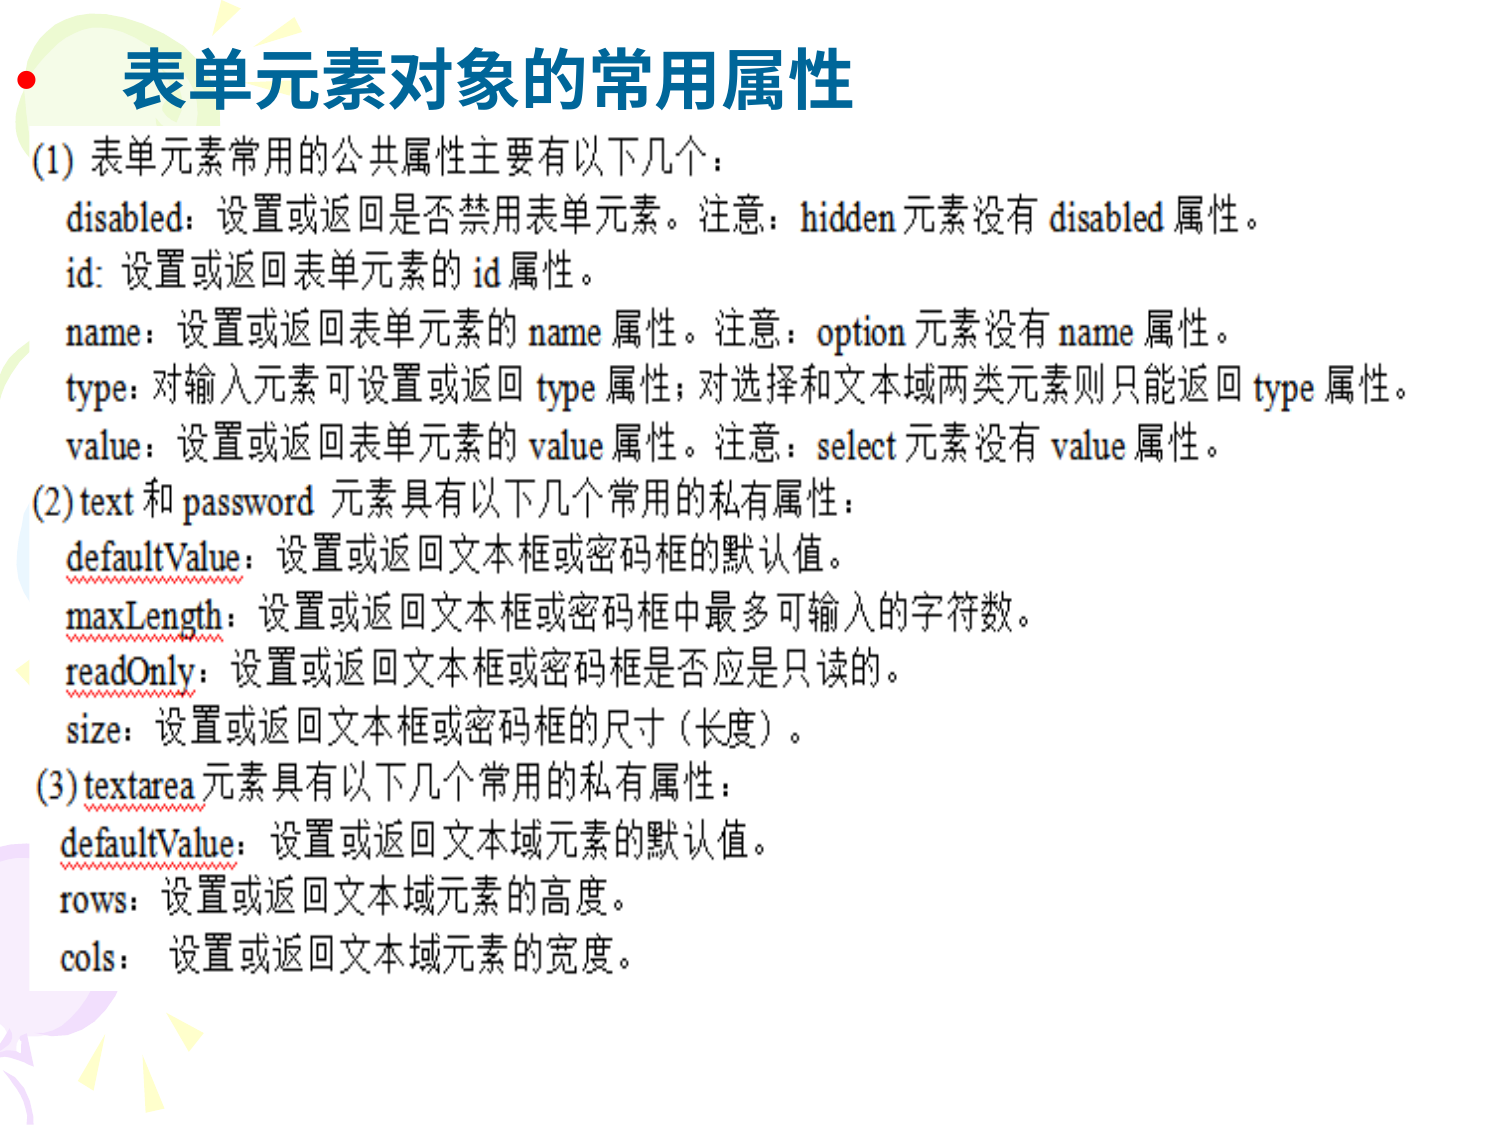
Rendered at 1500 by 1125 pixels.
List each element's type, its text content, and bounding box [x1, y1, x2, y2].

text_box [29, 126, 1426, 991]
title 表单元素对象的常用属性 [0, 41, 1351, 127]
